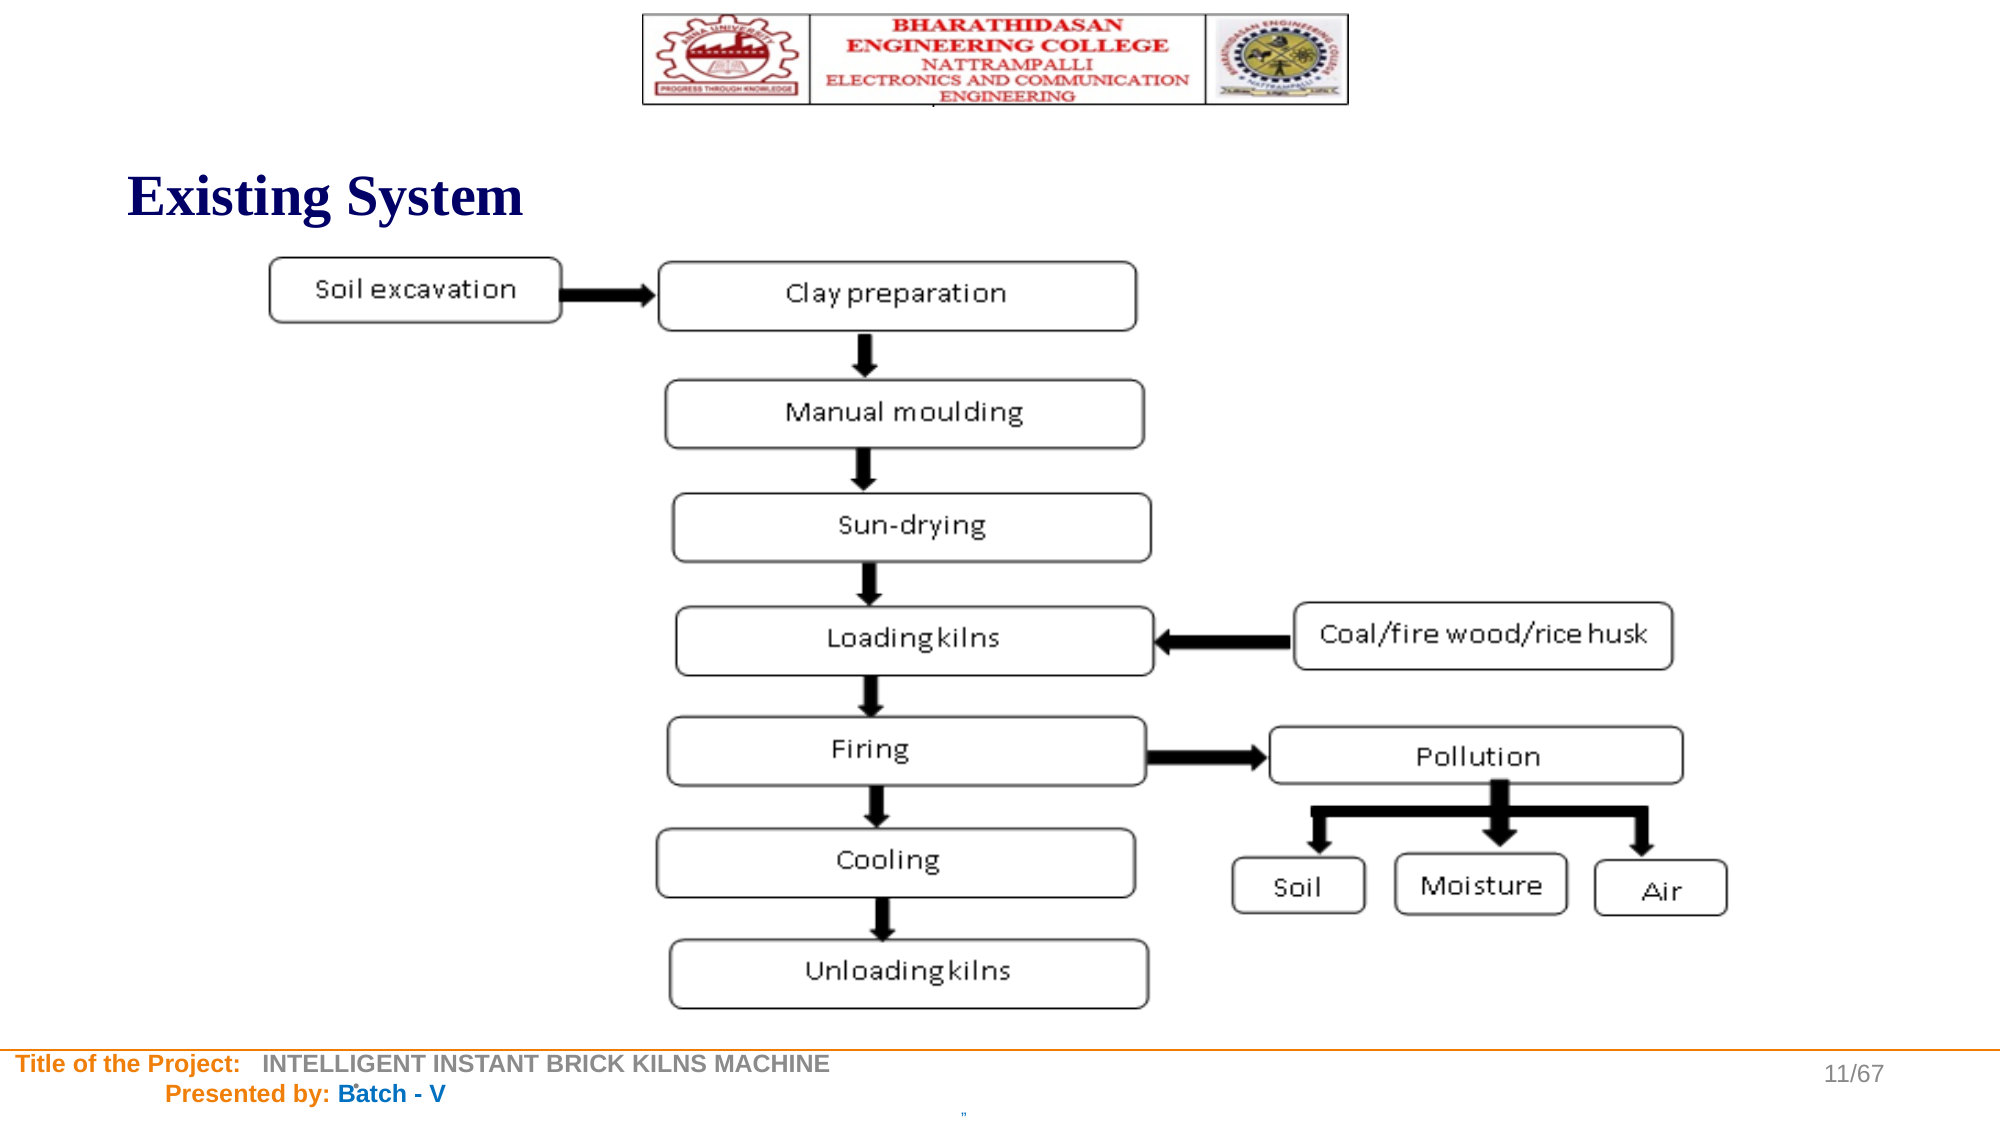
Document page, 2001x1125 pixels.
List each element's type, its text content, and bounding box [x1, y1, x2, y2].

slide_number 10/67 [1433, 1042, 1900, 1049]
picture [267, 255, 1733, 1012]
picture [642, 13, 1350, 107]
footer Title of the Project: INTELLIGENT INSTANT BRICK KILNS MACHINE Presented by: Batch - V ” [0, 1060, 1938, 1125]
list Existing System [112, 149, 1888, 1043]
